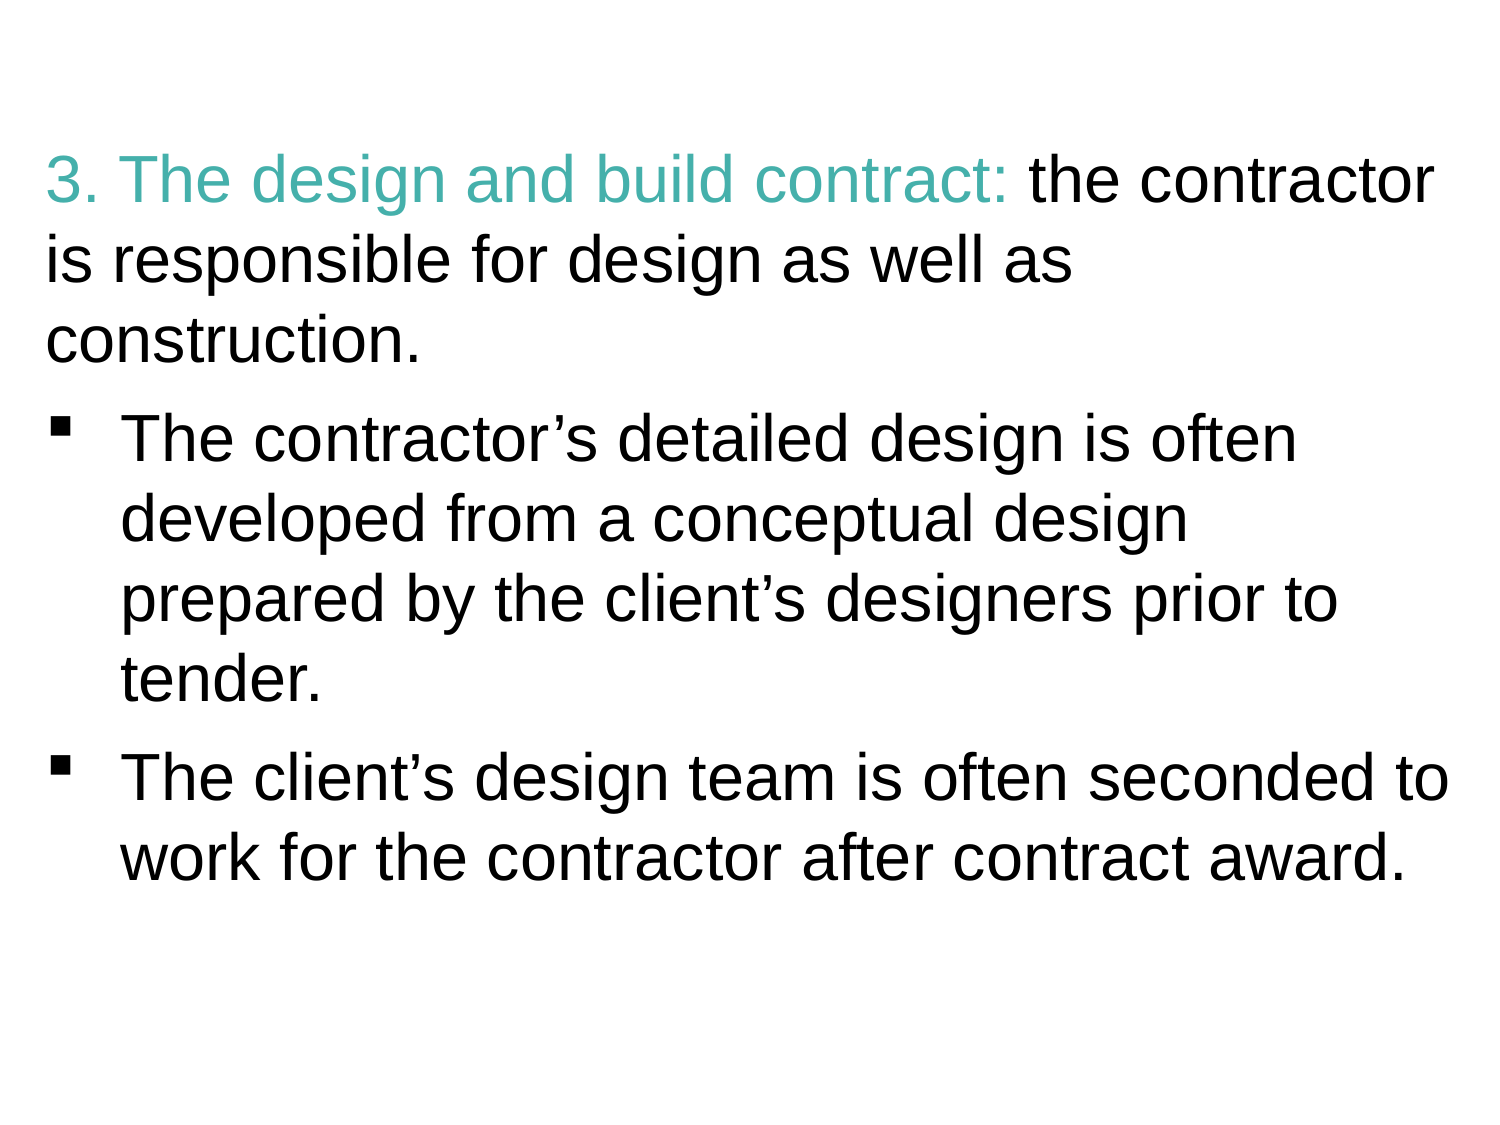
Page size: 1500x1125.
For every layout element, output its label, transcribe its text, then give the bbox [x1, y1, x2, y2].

text_box 3. The design and build contract: the contractor is responsible for design as well as construction. The contractor’s detailed design is often developed from a conceptual design prepared by the client’s designers prior to tender. The client’s design team is often seconded to work for the contractor after contract award. [30, 128, 1477, 920]
